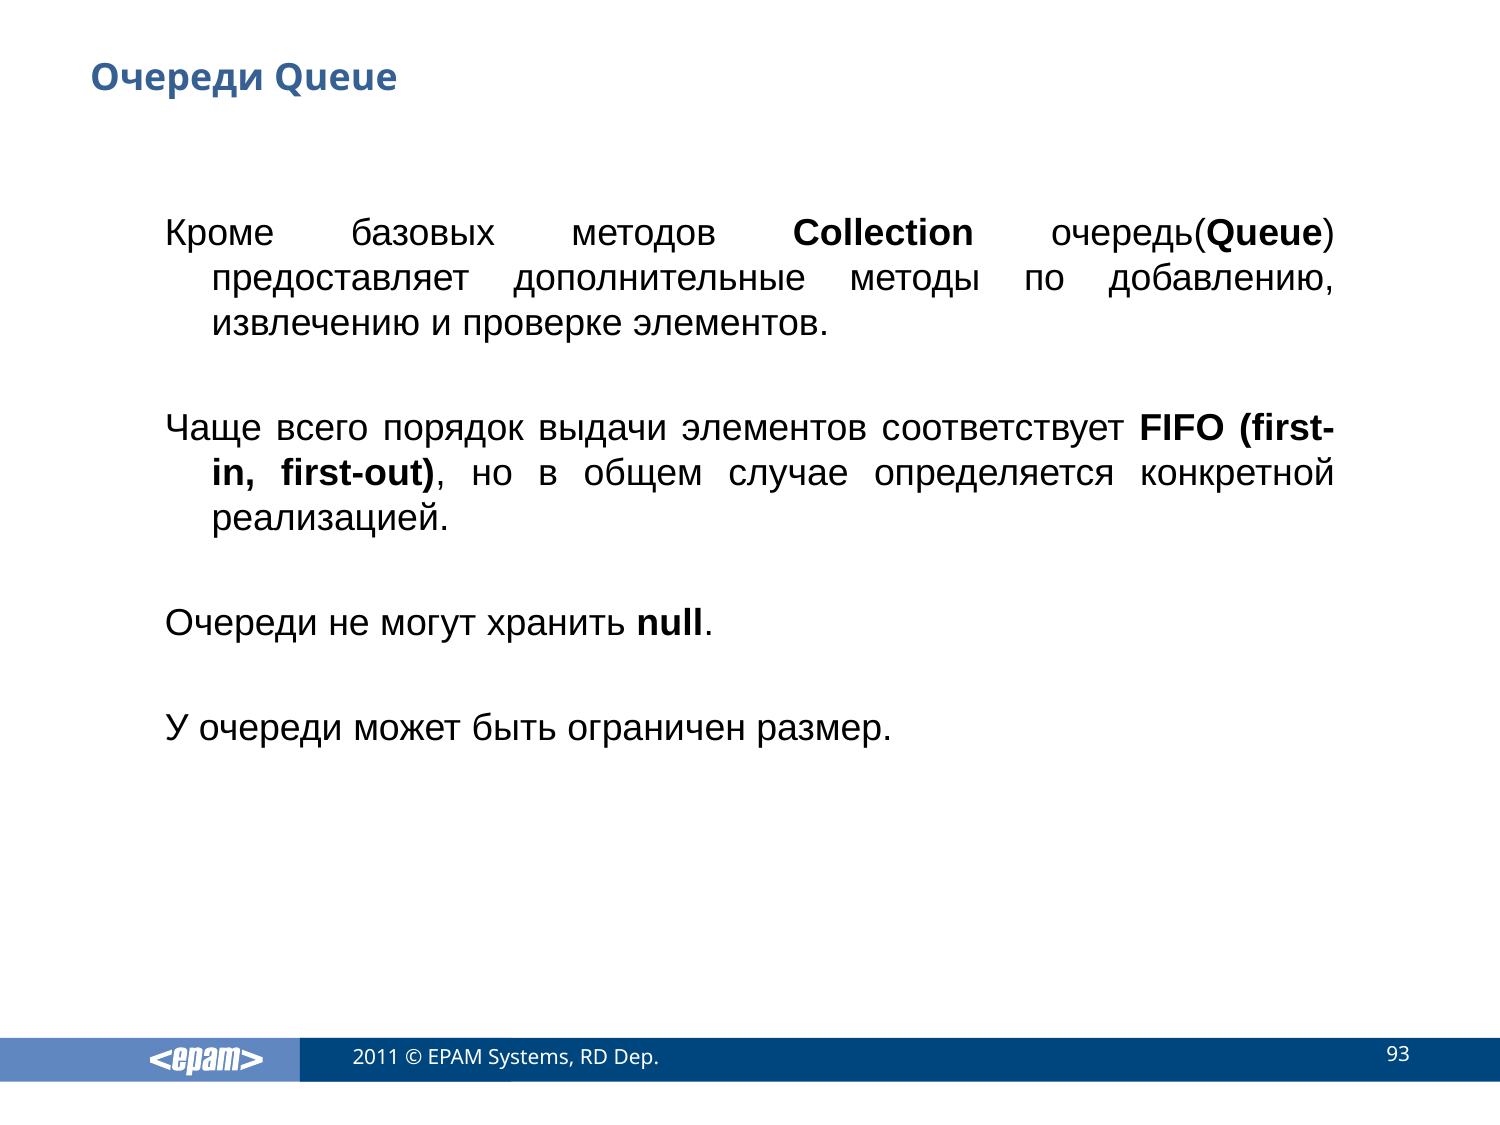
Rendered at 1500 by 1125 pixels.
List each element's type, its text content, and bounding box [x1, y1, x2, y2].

slide_number 93 [1262, 1025, 1425, 1085]
title Очереди Queue [75, 45, 1425, 163]
footer 2011 © EPAM Systems, RD Dep. [337, 1028, 738, 1088]
list Кроме базовых методов Collection очередь(Queue) предоставляет дополнительные методы по добавлению, извлечению и проверке элементов. Чаще всего порядок выдачи элементов соответствует FIFO (first-in, first-out), но в общем случае определяется конкретной реализацией. Очереди не могут хранить null. У очереди может быть ограничен размер. [150, 200, 1350, 988]
